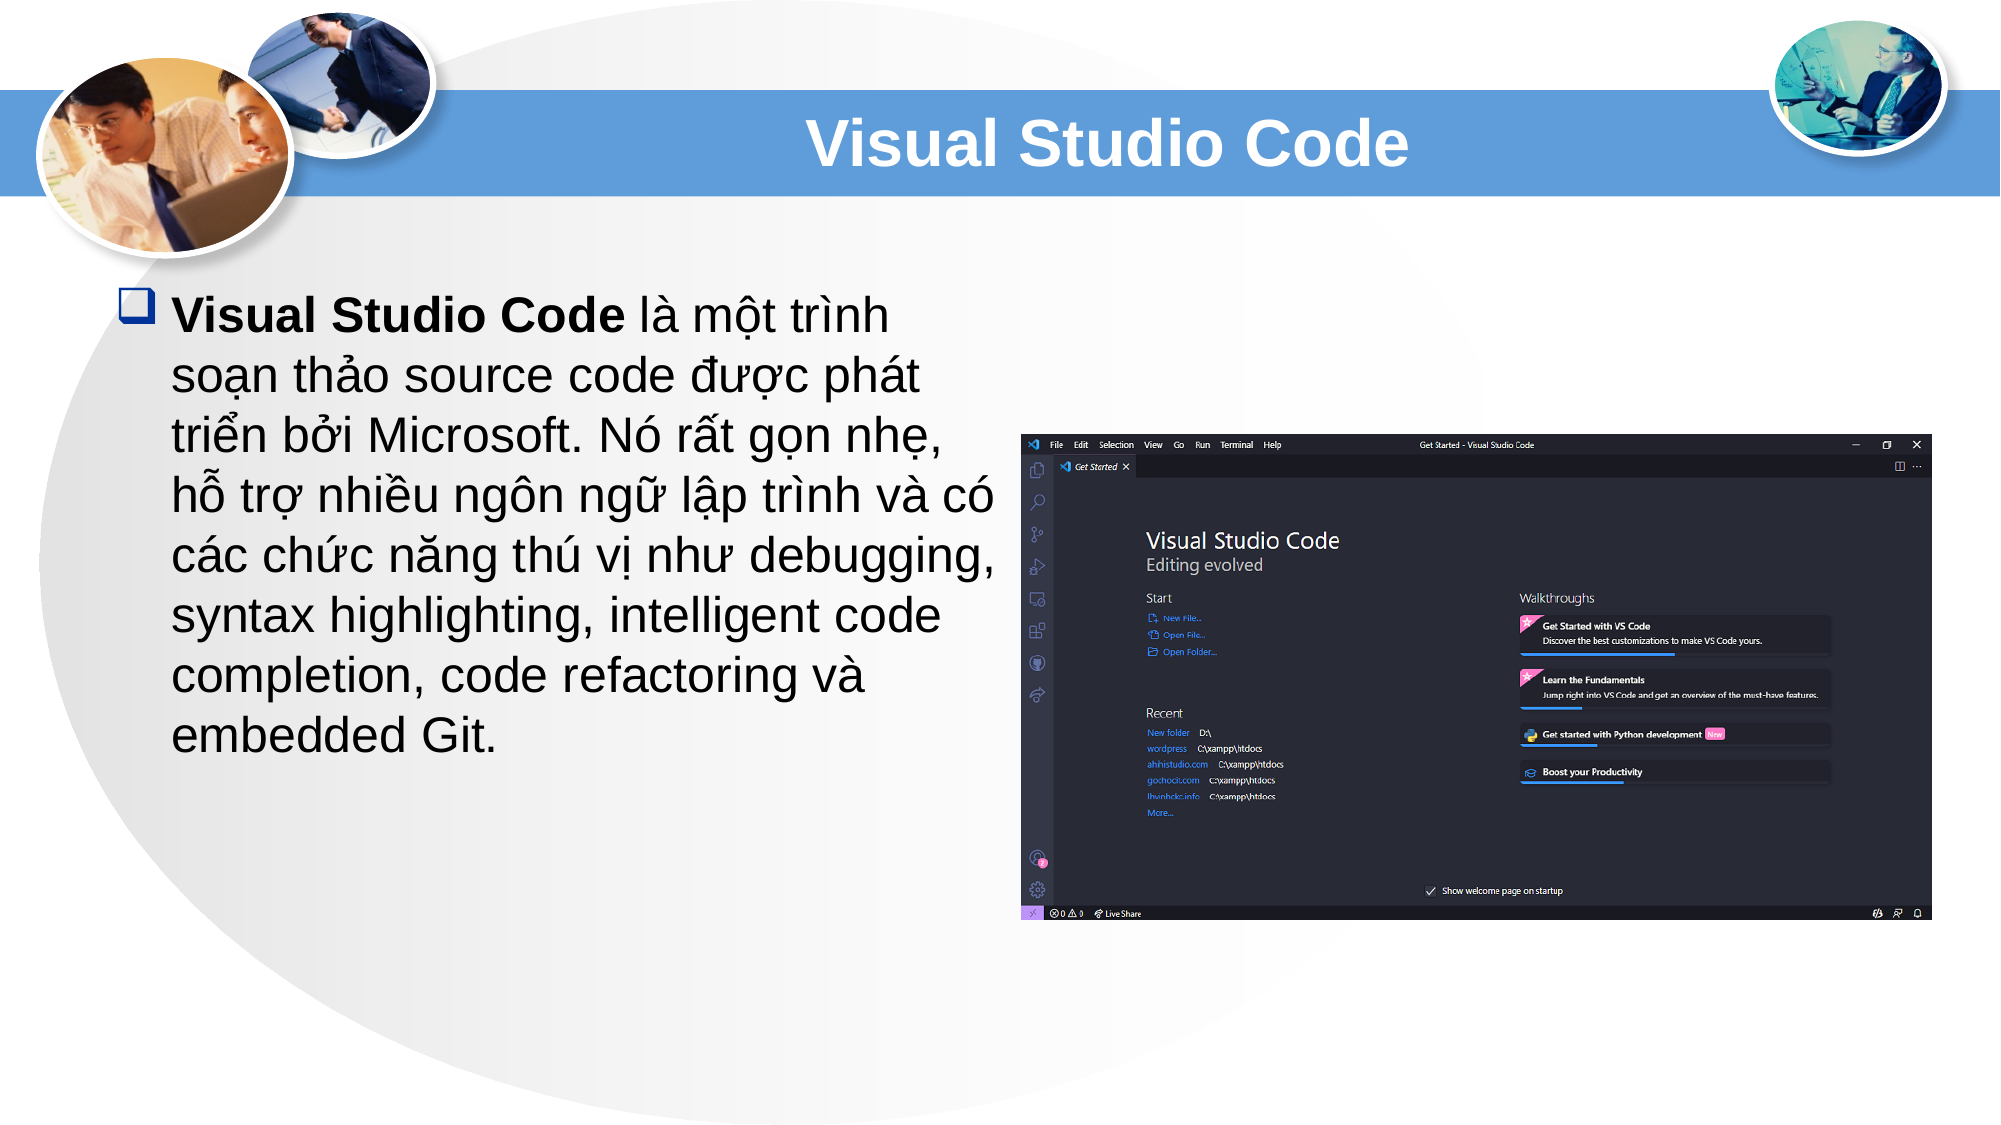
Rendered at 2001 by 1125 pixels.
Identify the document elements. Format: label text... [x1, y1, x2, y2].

picture [248, 13, 430, 152]
list Visual Studio Code là một trình soạn thảo source code được phát triển bởi Microsoft. Nó rất gọn nhẹ, hỗ trợ nhiều ngôn ngữ lập trình và có các chức năng thú vị như debugging, syntax highlighting, intelligent code completion, code refactoring và embedded Git. [99, 275, 1022, 1038]
title Visual Studio Code [450, 99, 1767, 180]
picture [43, 58, 288, 252]
picture [1775, 21, 1941, 150]
picture [1021, 434, 1932, 920]
